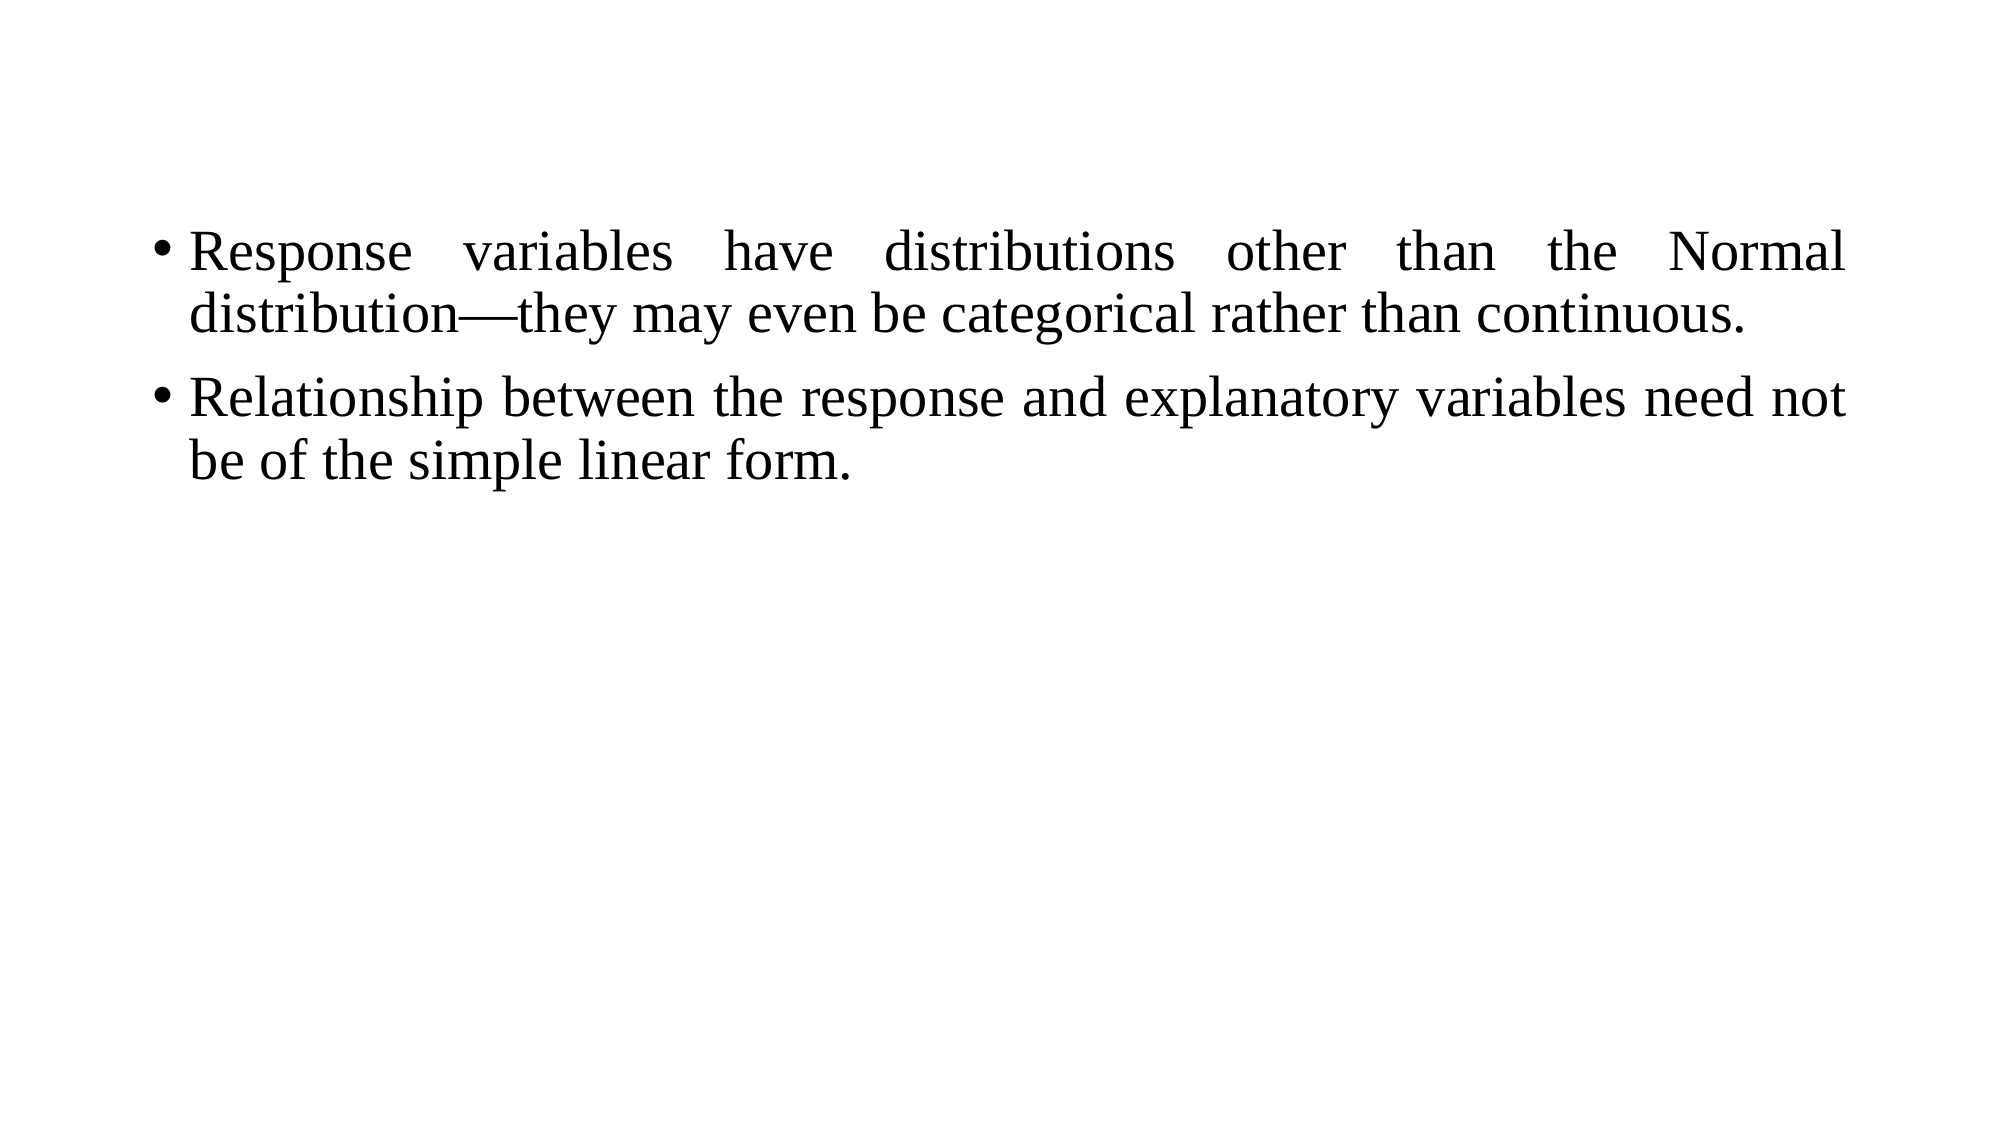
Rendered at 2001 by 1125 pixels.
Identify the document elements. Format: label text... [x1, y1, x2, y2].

list Response variables have distributions other than the Normal distribution—they may even be categorical rather than continuous. Relationship between the response and explanatory variables need not be of the simple linear form. [137, 212, 1863, 1014]
